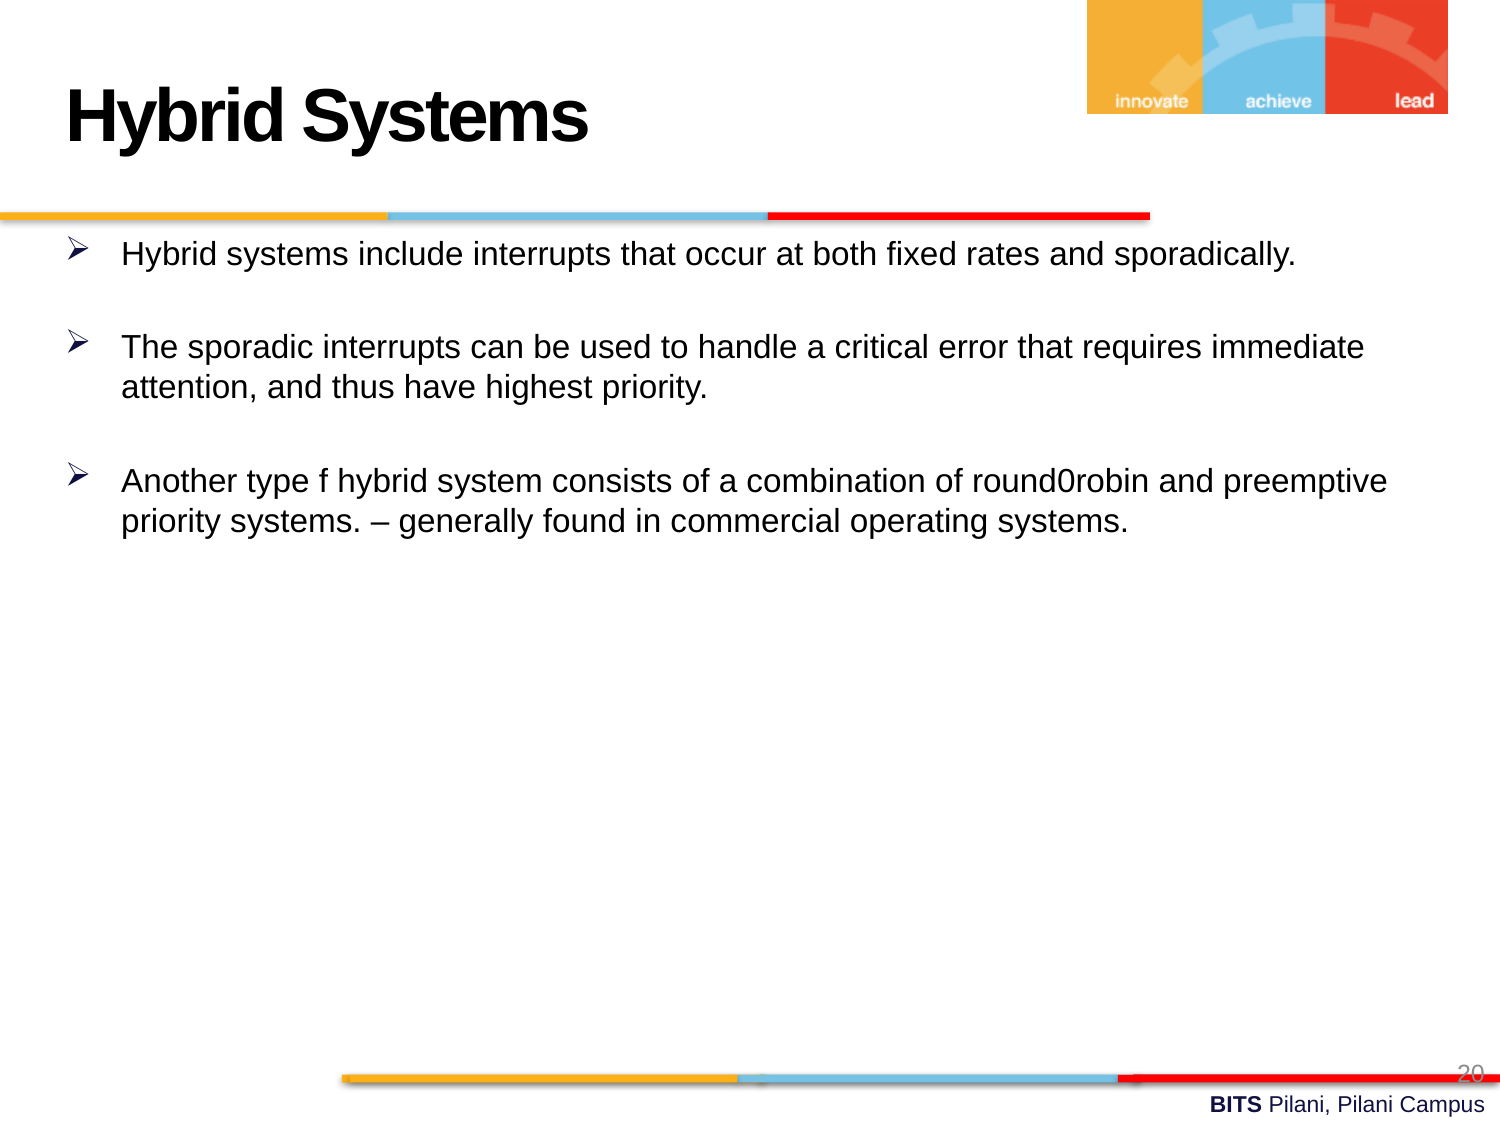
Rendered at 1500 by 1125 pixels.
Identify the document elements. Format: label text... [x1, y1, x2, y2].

list Hybrid systems include interrupts that occur at both fixed rates and sporadically. The sporadic interrupts can be used to handle a critical error that requires immediate attention, and thus have highest priority. Another type f hybrid system consists of a combination of round0robin and preemptive priority systems. – generally found in commercial operating systems. [49, 224, 1500, 1063]
picture [1087, 0, 1448, 114]
slide_number 20 [1149, 1063, 1500, 1103]
list Hybrid Systems [49, 24, 1088, 213]
